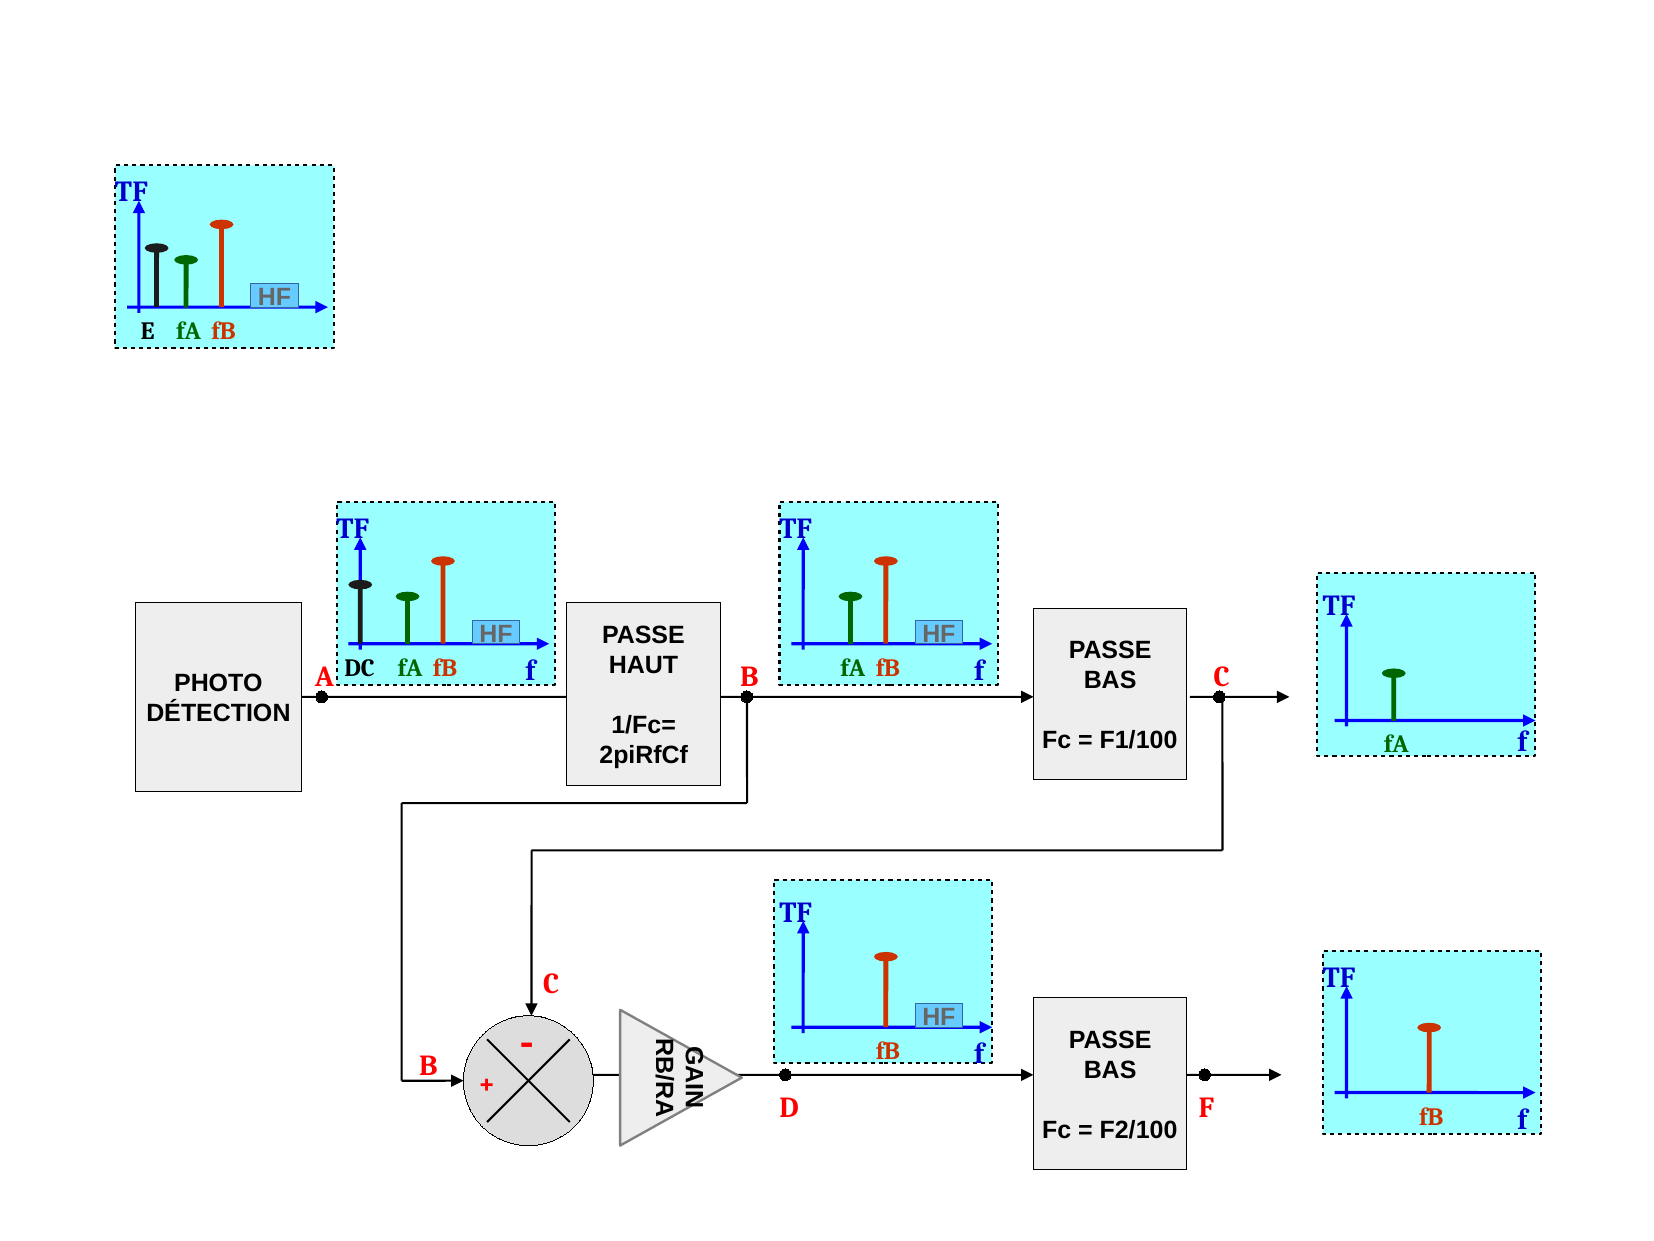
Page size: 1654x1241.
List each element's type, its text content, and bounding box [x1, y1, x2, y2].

text_box PASSE BAS Fc = F2/100 [1033, 997, 1187, 1170]
text_box B [404, 1039, 496, 1111]
text_box C [528, 956, 620, 1028]
text_box [773, 957, 861, 1063]
text_box fB [861, 1027, 953, 1099]
text_box [779, 573, 803, 649]
text_box [536, 637, 548, 643]
text_box TF [1307, 950, 1400, 1022]
text_box [875, 952, 897, 1027]
text_box [1316, 650, 1368, 756]
text_box [115, 237, 138, 349]
text_box [779, 1068, 792, 1081]
text_box [1211, 1068, 1282, 1080]
text_box fA [161, 307, 196, 379]
text_box TF [100, 165, 192, 237]
text_box [875, 556, 897, 643]
text_box HF [472, 620, 520, 644]
text_box [804, 501, 998, 643]
text_box D [764, 1080, 857, 1152]
text_box f [1502, 1092, 1595, 1164]
text_box HF [915, 620, 963, 644]
text_box TF [321, 501, 414, 573]
text_box fB [196, 307, 289, 379]
text_box [139, 165, 334, 349]
text_box [773, 879, 993, 1027]
text_box f [959, 1027, 1052, 1099]
text_box A [302, 649, 392, 721]
text_box TF [764, 501, 857, 573]
text_box F [1183, 1080, 1276, 1152]
text_box HF [915, 1003, 963, 1028]
text_box [1198, 1068, 1211, 1081]
text_box PASSE HAUT 1/Fc= 2piRfCf [566, 602, 721, 786]
text_box - [504, 1003, 597, 1075]
text_box [1418, 1023, 1440, 1092]
text_box DC [329, 643, 382, 715]
text_box [483, 1075, 594, 1146]
text_box TF [764, 885, 857, 957]
text_box [1523, 1086, 1535, 1092]
text_box f [1502, 714, 1595, 786]
text_box fB [418, 643, 510, 715]
text_box B [725, 649, 817, 721]
text_box [953, 1028, 959, 1063]
text_box [840, 592, 861, 643]
text_box f [959, 643, 1052, 715]
text_box [1347, 950, 1542, 1092]
text_box [1383, 669, 1405, 720]
text_box [979, 1021, 992, 1027]
text_box [349, 580, 371, 643]
text_box C [1198, 649, 1291, 721]
text_box + [463, 1056, 556, 1128]
text_box [979, 637, 991, 643]
text_box [336, 573, 360, 643]
text_box [1496, 1093, 1502, 1134]
text_box [175, 255, 197, 307]
text_box [397, 592, 418, 643]
text_box [1316, 572, 1536, 720]
text_box TF [1307, 578, 1400, 650]
text_box HF [250, 283, 299, 308]
text_box [1461, 721, 1502, 756]
text_box f [510, 643, 603, 715]
text_box [953, 644, 959, 685]
text_box [478, 1020, 504, 1056]
text_box [299, 300, 328, 314]
text_box fA [382, 643, 418, 715]
text_box fB [861, 643, 953, 715]
text_box E [125, 307, 161, 379]
text_box fA [825, 643, 861, 715]
text_box [804, 644, 825, 685]
text_box GAIN RB/RA [620, 1009, 742, 1146]
text_box [211, 220, 232, 307]
text_box fA [1368, 720, 1461, 792]
text_box fB [1404, 1092, 1496, 1164]
text_box PASSE BAS Fc = F1/100 [1033, 608, 1187, 780]
text_box PHOTO DÉTECTION [135, 602, 302, 792]
text_box [361, 501, 556, 643]
text_box [1322, 1022, 1404, 1134]
text_box [146, 243, 167, 307]
text_box [432, 556, 454, 643]
